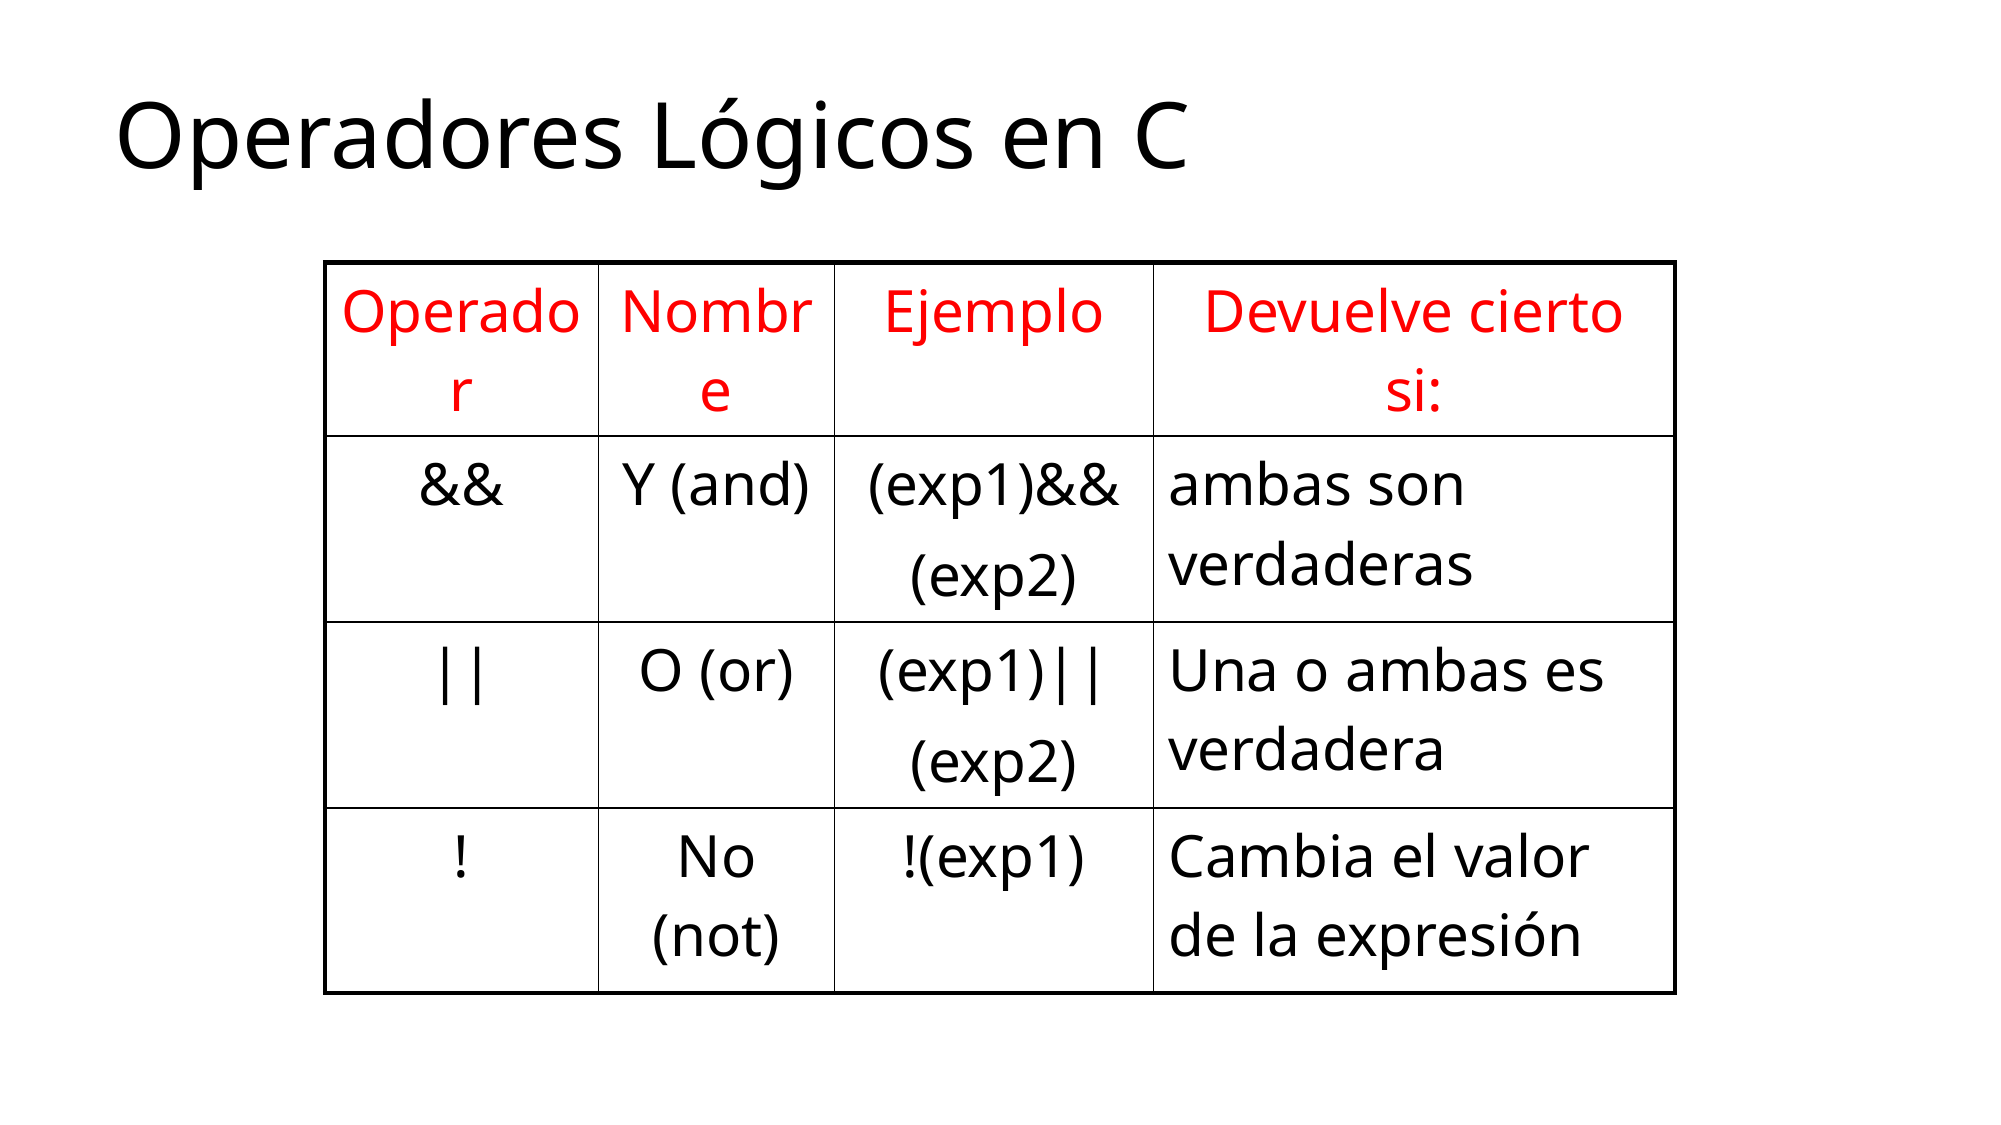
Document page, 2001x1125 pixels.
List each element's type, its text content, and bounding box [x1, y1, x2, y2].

table_cell No (not) [599, 809, 834, 991]
table_header Ejemplo [835, 265, 1153, 435]
table_cell O (or) [599, 623, 834, 807]
table_header Devuelve cierto si: [1154, 265, 1673, 435]
table_cell ! [327, 809, 598, 991]
table_cell !(exp1) [835, 809, 1153, 991]
table_cell Cambia el valor de la expresión [1154, 809, 1673, 991]
table_cell (exp1)&& (exp2) [835, 437, 1153, 621]
table_cell (exp1)|| (exp2) [835, 623, 1153, 807]
table_cell ambas son verdaderas [1154, 437, 1673, 621]
table_cell Una o ambas es verdadera [1154, 623, 1673, 807]
table_cell || [327, 623, 598, 807]
table_header Nombre [599, 265, 834, 435]
table_header Operador [327, 265, 598, 435]
table_cell && [327, 437, 598, 621]
title Operadores Lógicos en C [99, 45, 1900, 234]
table_cell Y (and) [599, 437, 834, 621]
